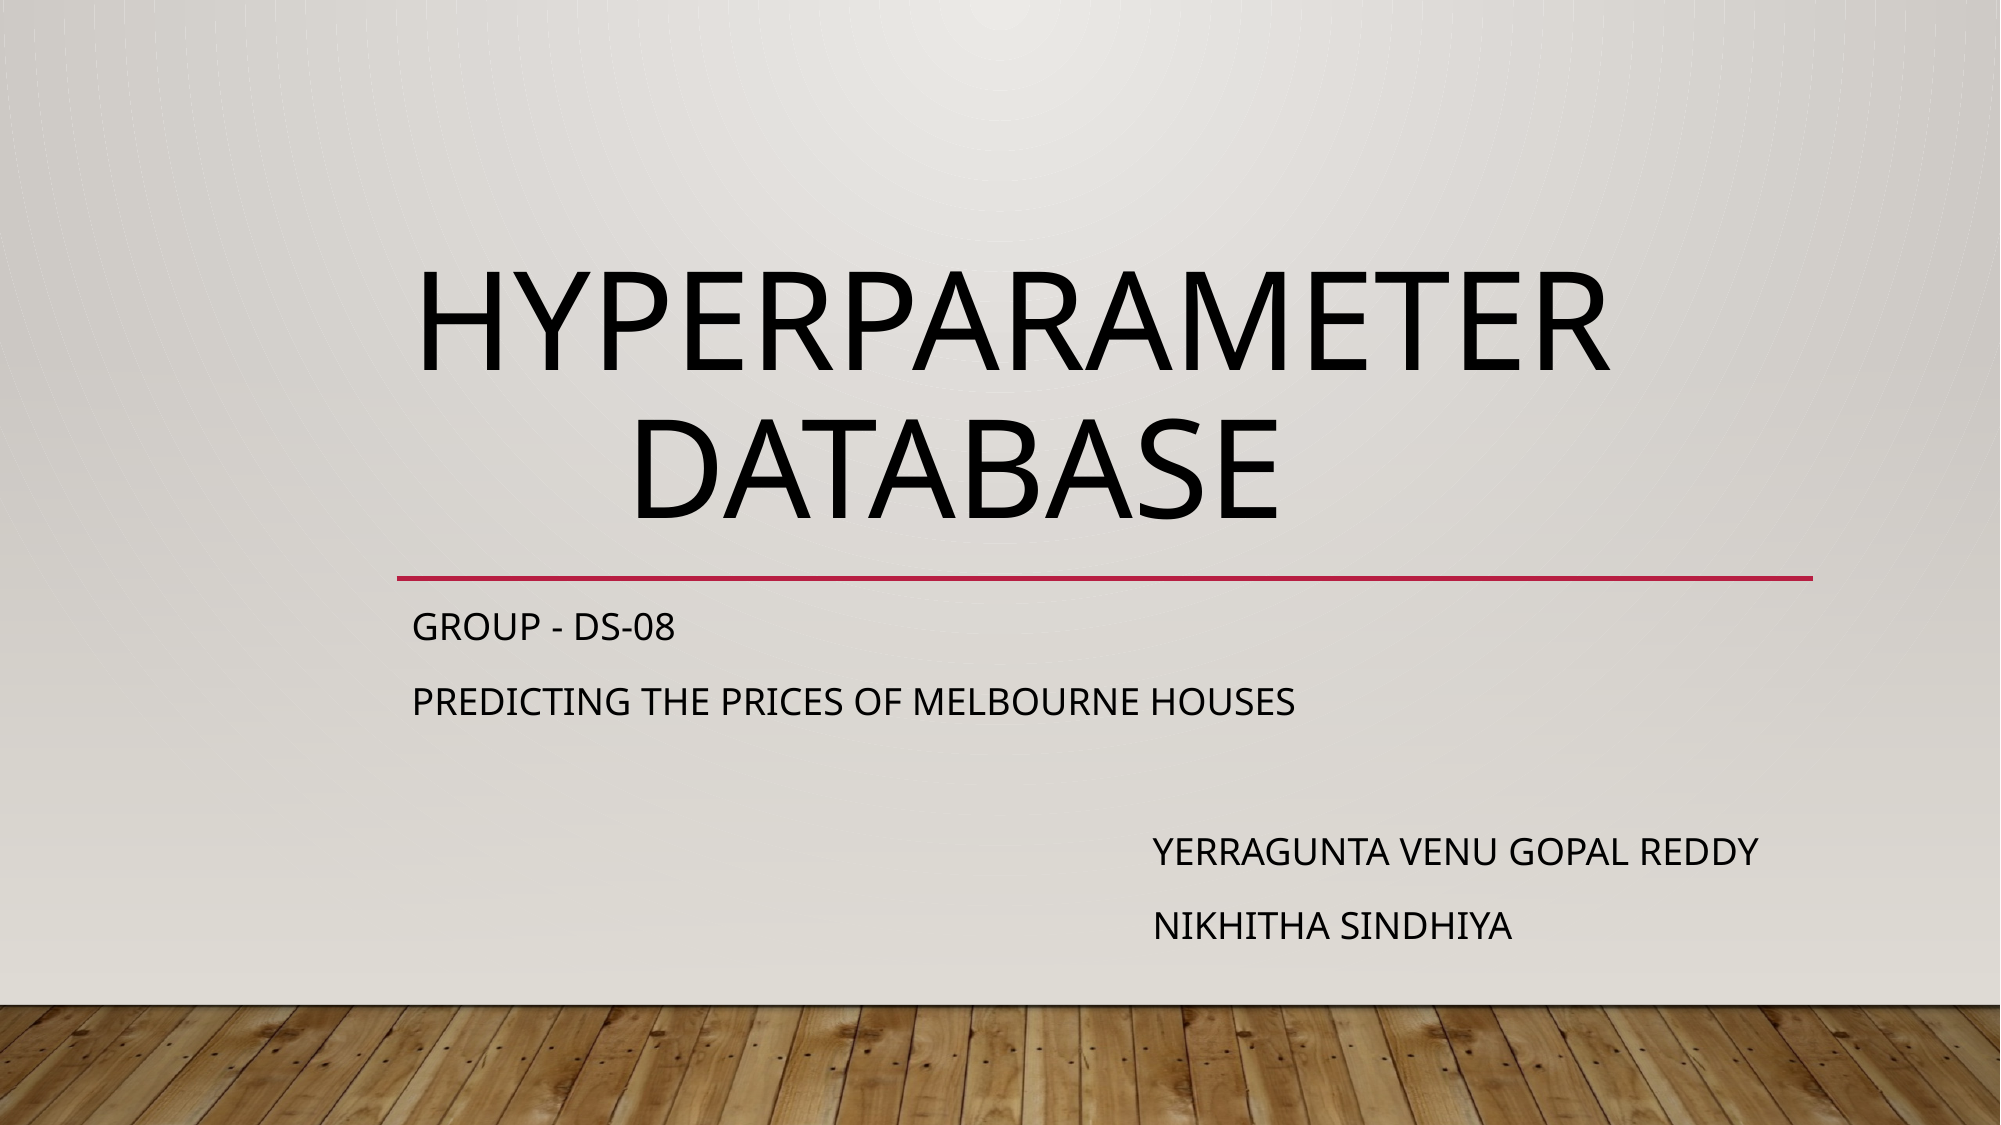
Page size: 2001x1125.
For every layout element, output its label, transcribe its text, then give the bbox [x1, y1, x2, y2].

title Hyperparameter database [396, 131, 1814, 549]
picture [0, 1005, 2000, 1125]
subtitle Group - DS-08 Predicting the prices of Melbourne houses Yerragunta venu gopal reddy Nikhitha sindhiya [396, 579, 1814, 967]
